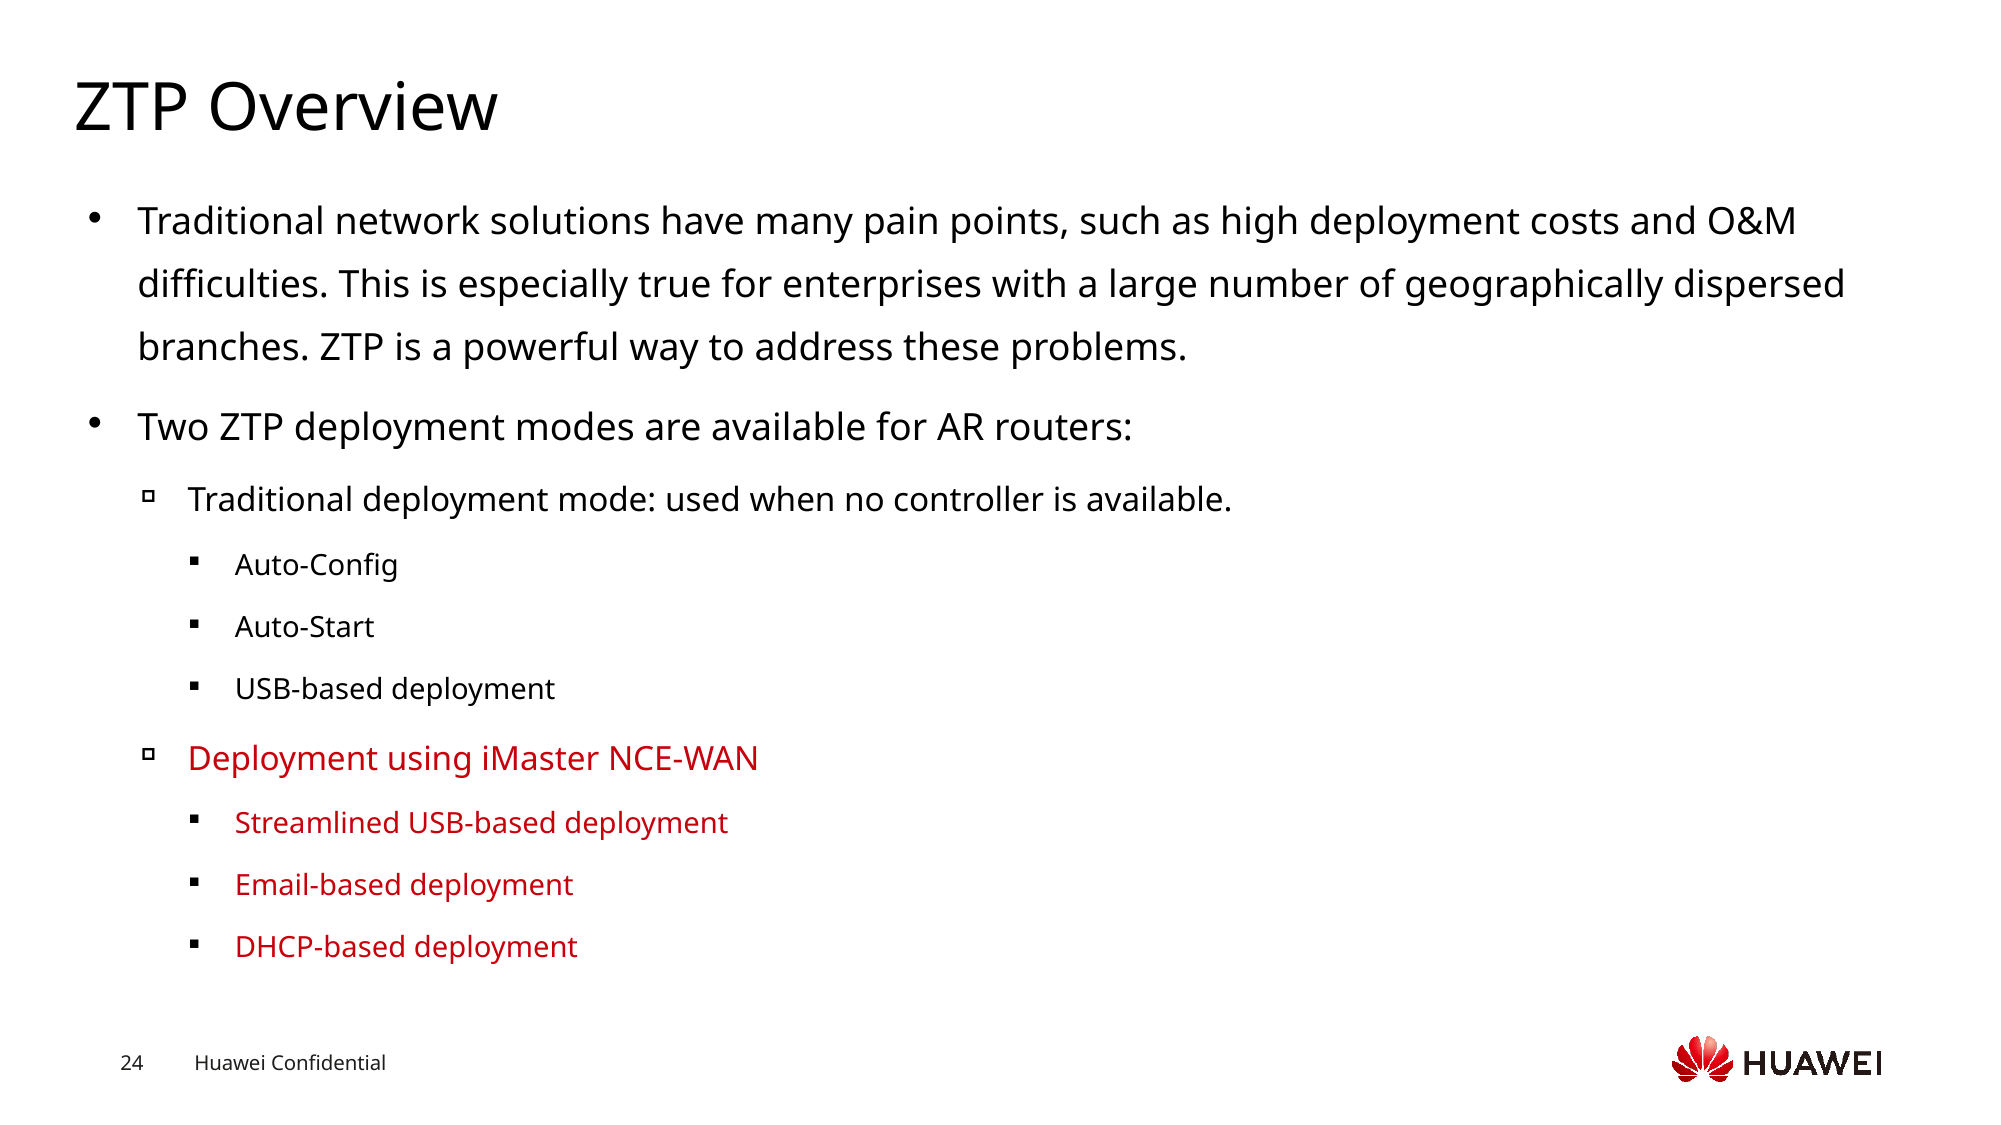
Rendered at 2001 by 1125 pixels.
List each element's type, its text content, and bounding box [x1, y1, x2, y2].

title ZTP Overview [74, 73, 1928, 155]
list Traditional network solutions have many pain points, such as high deployment costs and O&M difficulties. This is especially true for enterprises with a large number of geographically dispersed branches. ZTP is a powerful way to address these problems. Two ZTP deployment modes are available for AR routers: Traditional deployment mode: used when no controller is available. Auto-Config Auto-Start USB-based deployment Deployment using iMaster NCE-WAN Streamlined USB-based deployment Email-based deployment DHCP-based deployment [74, 172, 1928, 973]
picture [1672, 1036, 1881, 1082]
